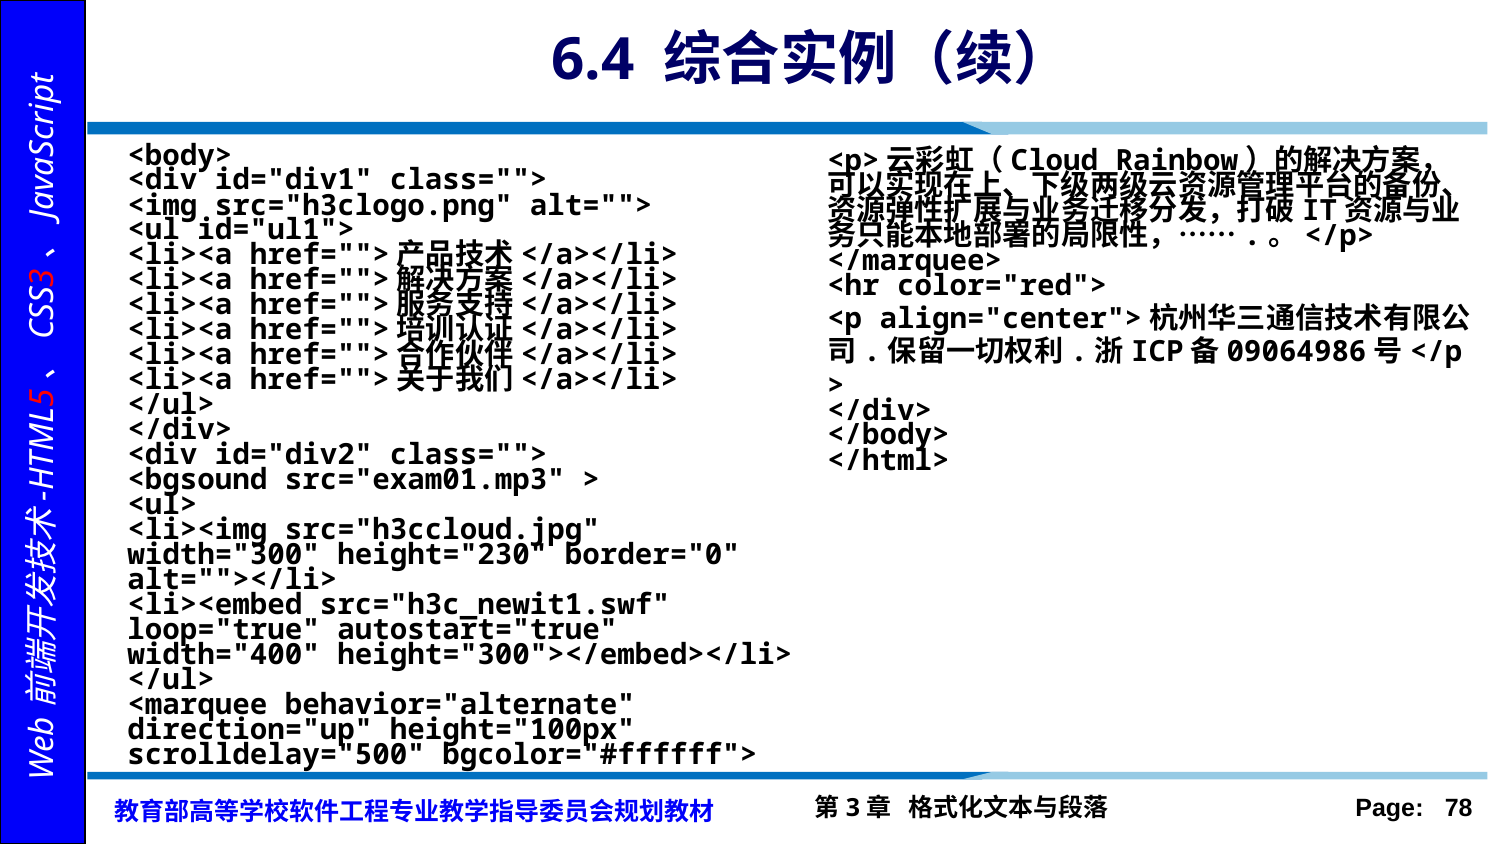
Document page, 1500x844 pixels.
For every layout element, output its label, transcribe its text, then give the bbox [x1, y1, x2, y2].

text_box <p>云彩虹（Cloud Rainbow）的解决方案，可以实现在上、下级两级云资源管理平台的备份、资源弹性扩展与业务迁移分发，打破IT资源与业务只能本地部署的局限性，…….。</p> </marquee> <hr color="red"> <p align="center">杭州华三通信技术有限公司.保留一切权利.浙ICP备09064986号</p> </div> </body> </html> [812, 143, 1488, 484]
text_box <body> <div id="div1" class=""> <img src="h3clogo.png" alt=""> <ul id="ul1"> <li><a href="">产品技术</a></li> <li><a href="">解决方案</a></li> <li><a href="">服务支持</a></li> <li><a href="">培训认证</a></li> <li><a href="">合作伙伴</a></li> <li><a href="">关于我们</a></li> </ul> </div> <div id="div2" class=""> <bgsound src="exam01.mp3" > <ul> <li><img src="h3ccloud.jpg" width="300" height="230" border="0" alt=""></li> <li><embed src="h3c_newit1.swf" loop="true" autostart="true" width="400" height="300"></embed></li> </ul> <marquee behavior="alternate" direction="up" height="100px" scrolldelay="500" bgcolor="#ffffff"> [112, 138, 813, 778]
title 6.4 综合实例（续） [174, 8, 1449, 104]
